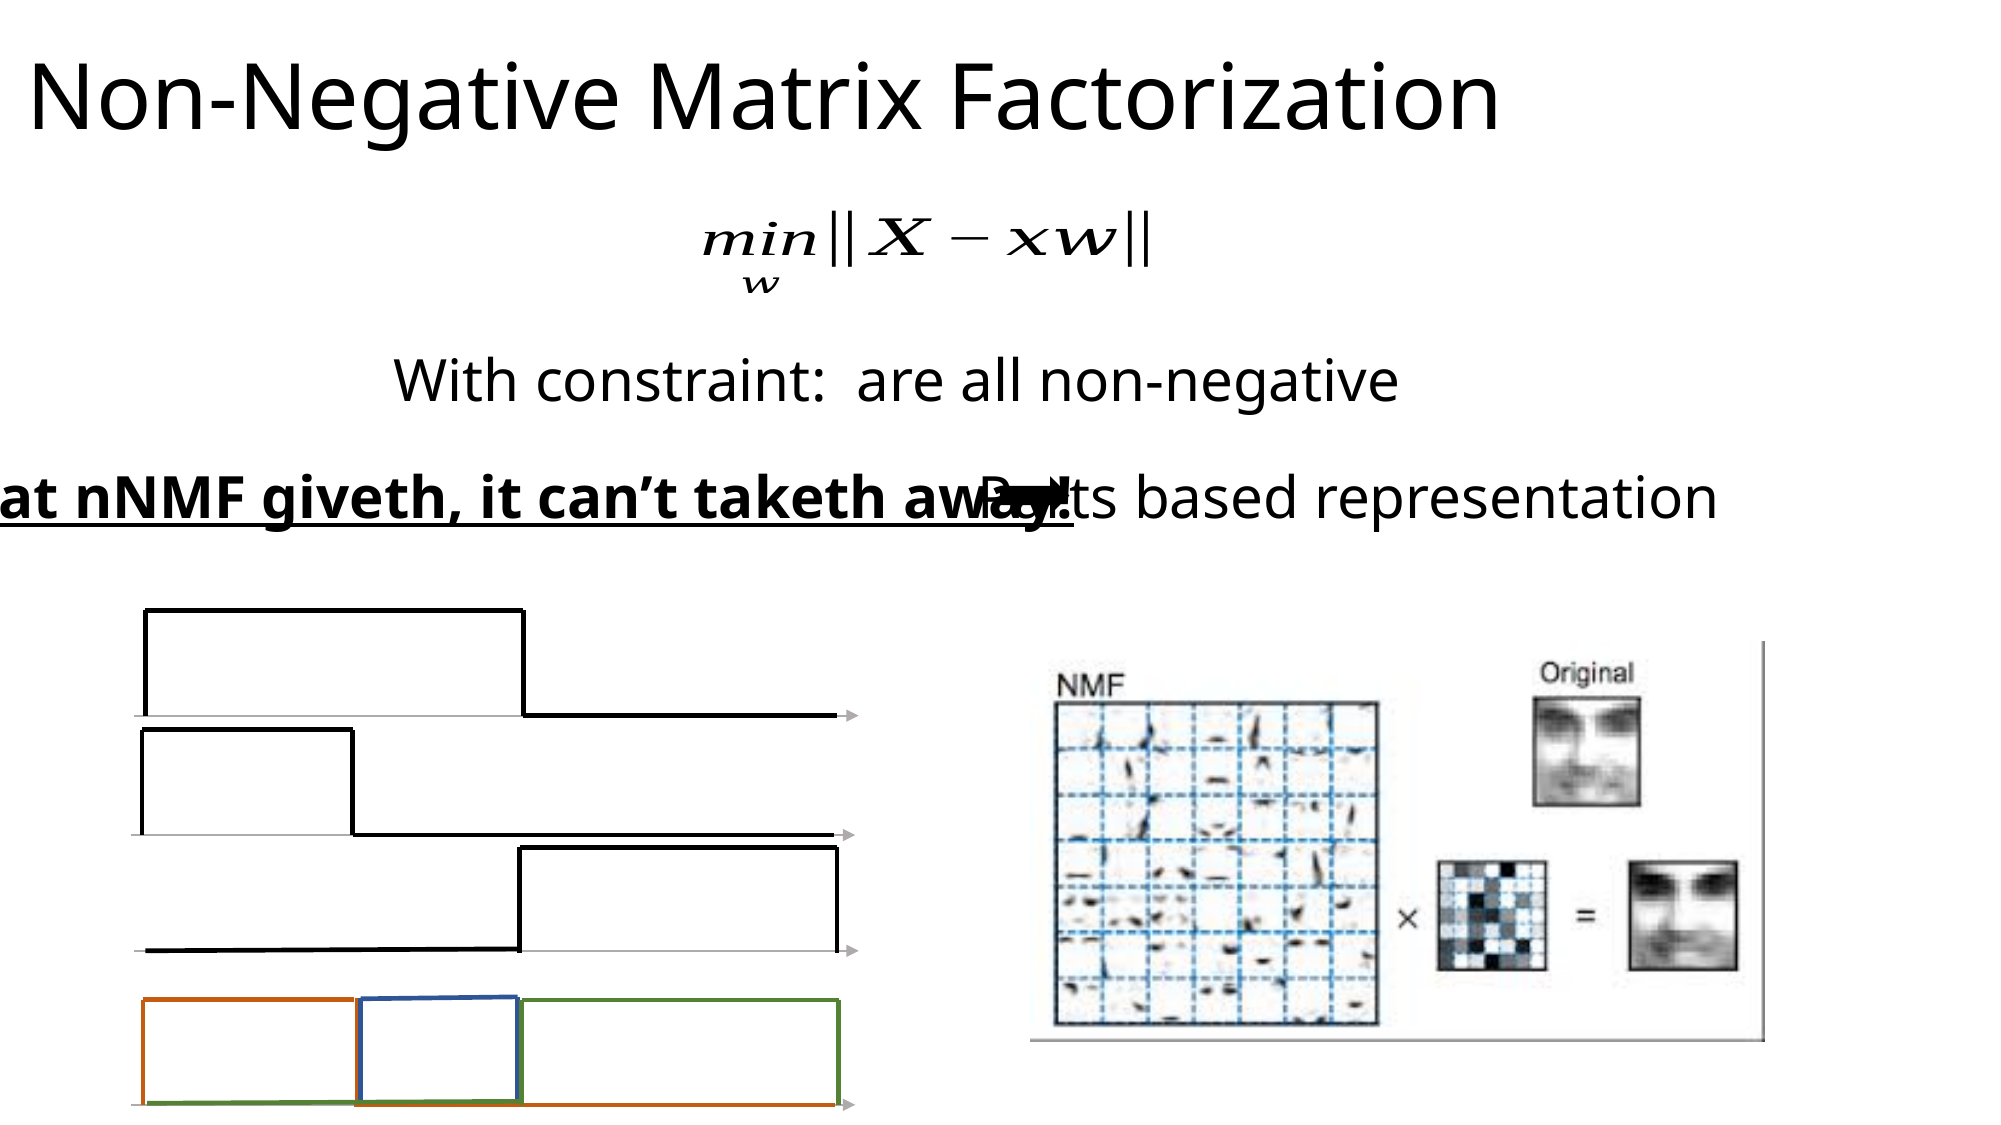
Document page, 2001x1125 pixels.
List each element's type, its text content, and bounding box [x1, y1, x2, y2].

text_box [518, 997, 856, 1105]
picture [1030, 641, 1765, 1042]
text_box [999, 452, 1610, 539]
text_box What nNMF giveth, it can’t taketh away! [0, 452, 999, 538]
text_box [130, 997, 360, 1105]
title Non-Negative Matrix Factorization [11, 0, 1737, 209]
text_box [130, 610, 859, 953]
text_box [147, 999, 839, 1106]
